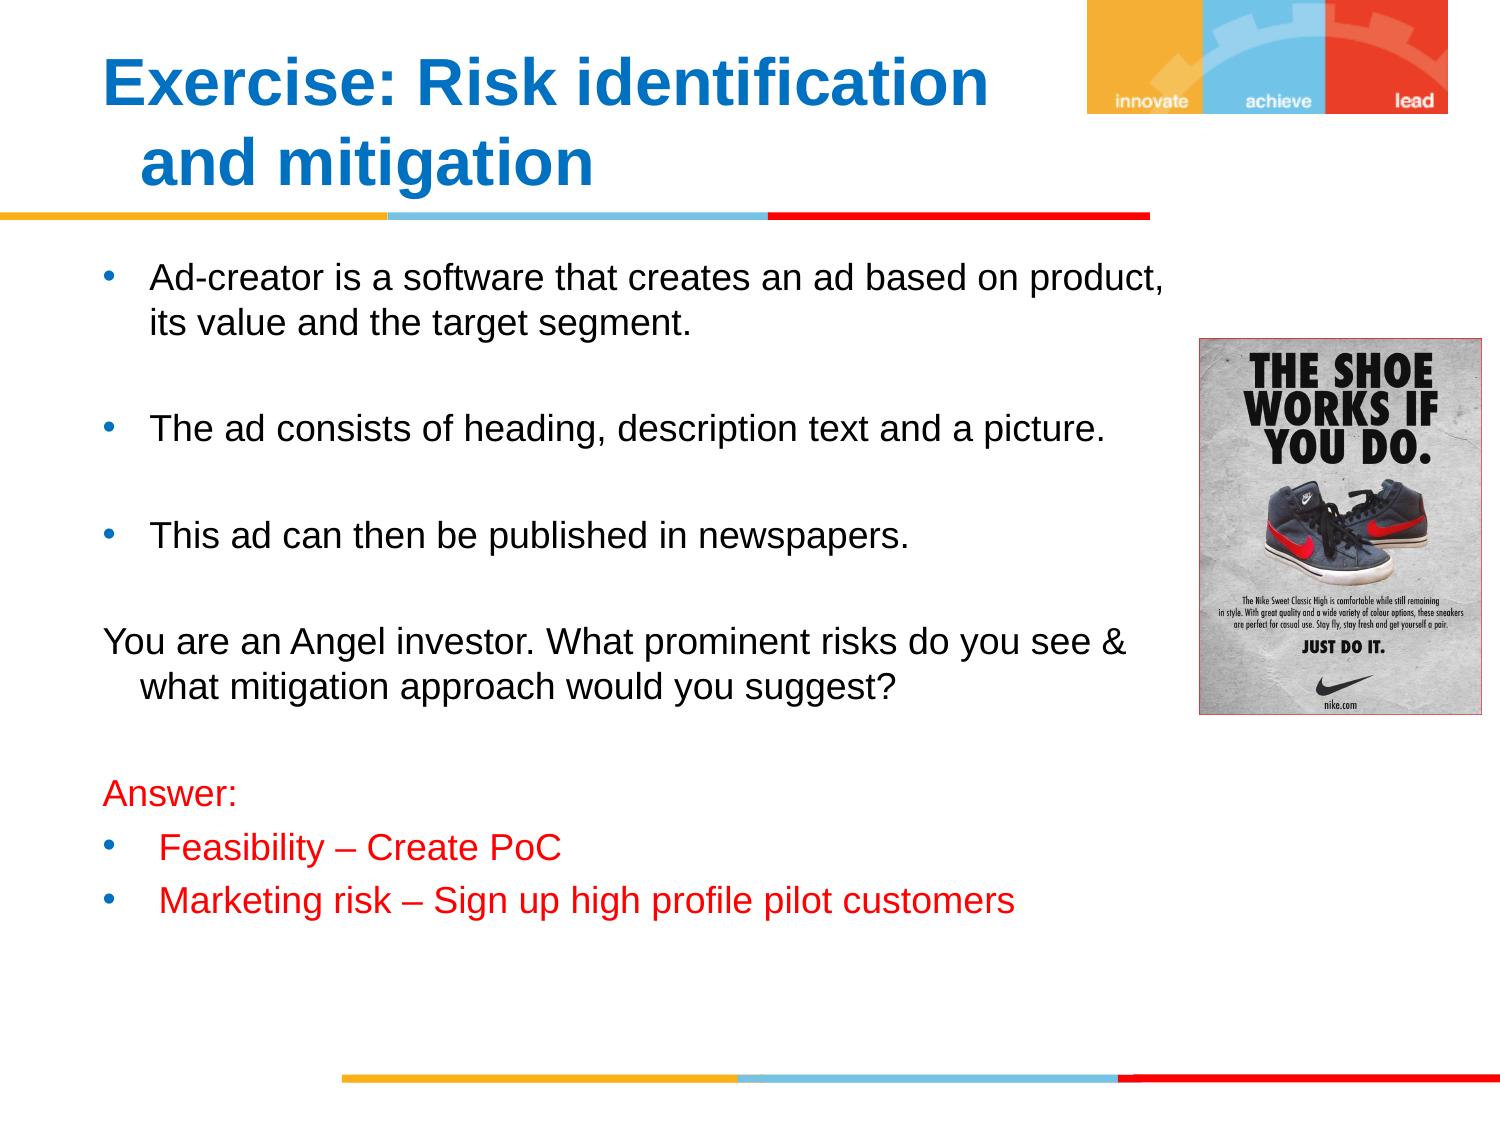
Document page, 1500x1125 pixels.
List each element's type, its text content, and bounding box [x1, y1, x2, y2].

picture [1199, 337, 1482, 715]
list Ad-creator is a software that creates an ad based on product, its value and the target segment. The ad consists of heading, description text and a picture. This ad can then be published in newspapers. You are an Angel investor. What prominent risks do you see & what mitigation approach would you suggest? Answer: Feasibility – Create PoC Marketing risk – Sign up high profile pilot customers [50, 245, 1200, 988]
picture [1087, 0, 1448, 114]
list Exercise: Risk identification and mitigation [50, 24, 1088, 213]
